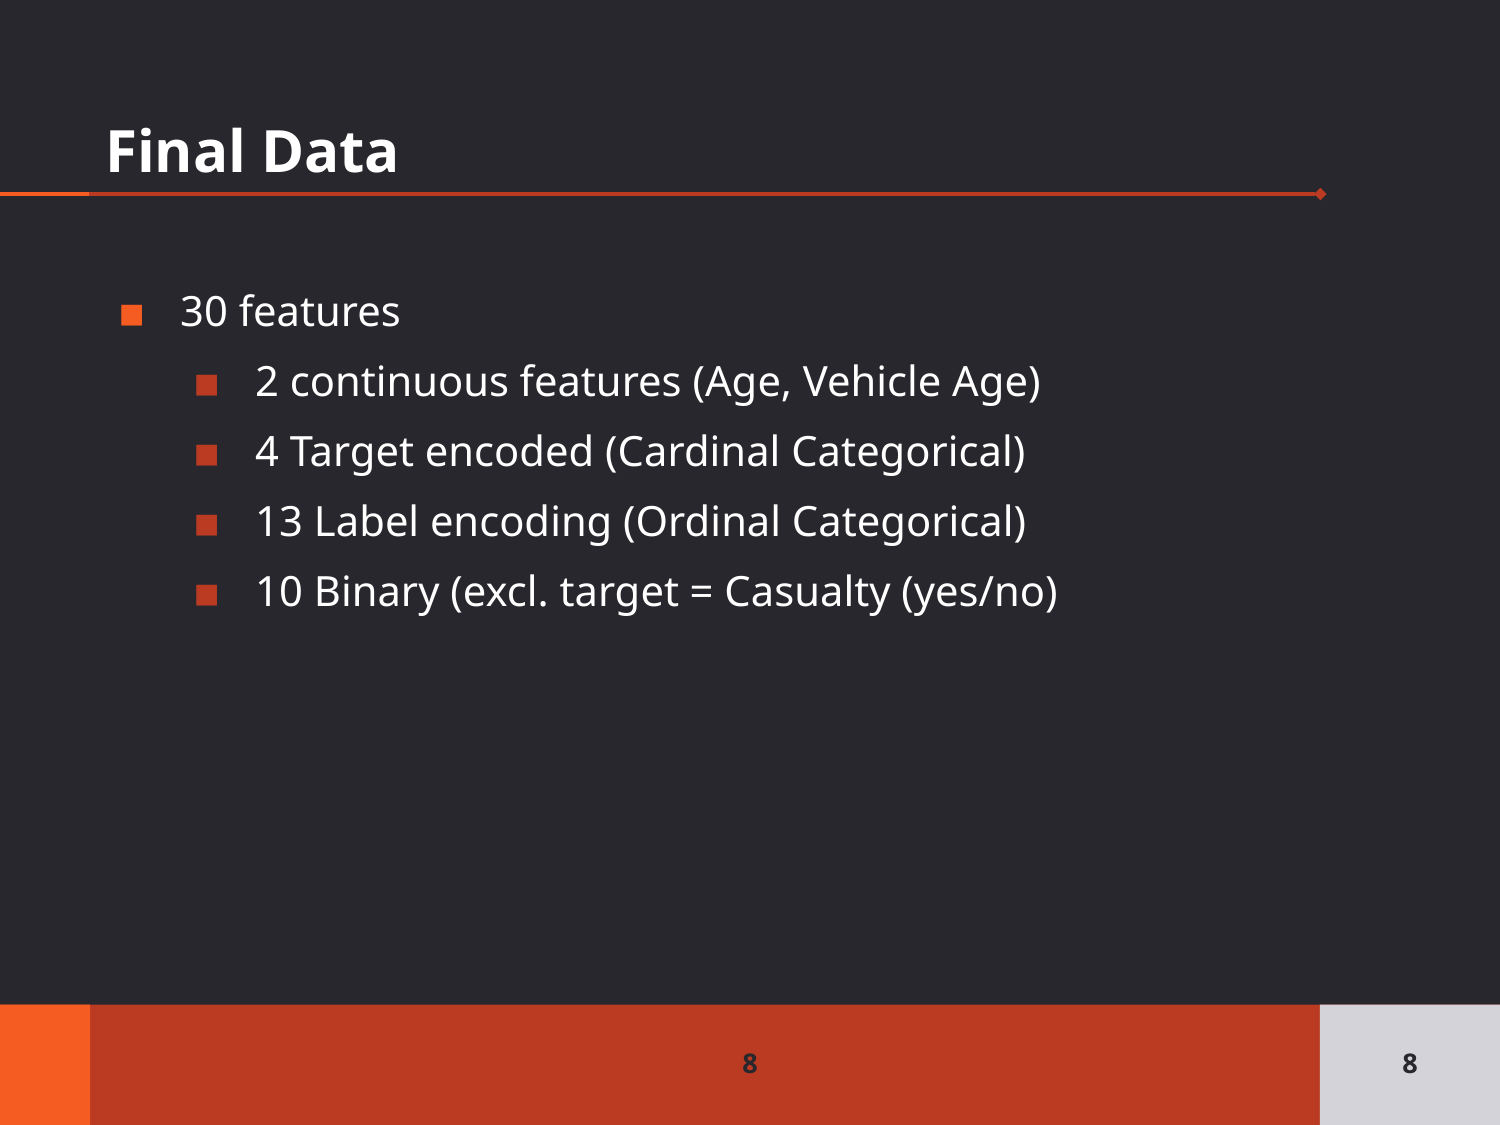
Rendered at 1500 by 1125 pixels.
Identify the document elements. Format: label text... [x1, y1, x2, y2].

title Final Data [90, 79, 1320, 200]
list 30 features 2 continuous features (Age, Vehicle Age) 4 Target encoded (Cardinal Categorical) 13 Label encoding (Ordinal Categorical) 10 Binary (excl. target = Casualty (yes/no) [90, 262, 1388, 907]
slide_number 8 [1320, 1004, 1500, 1125]
slide_number 8 [660, 1004, 840, 1125]
